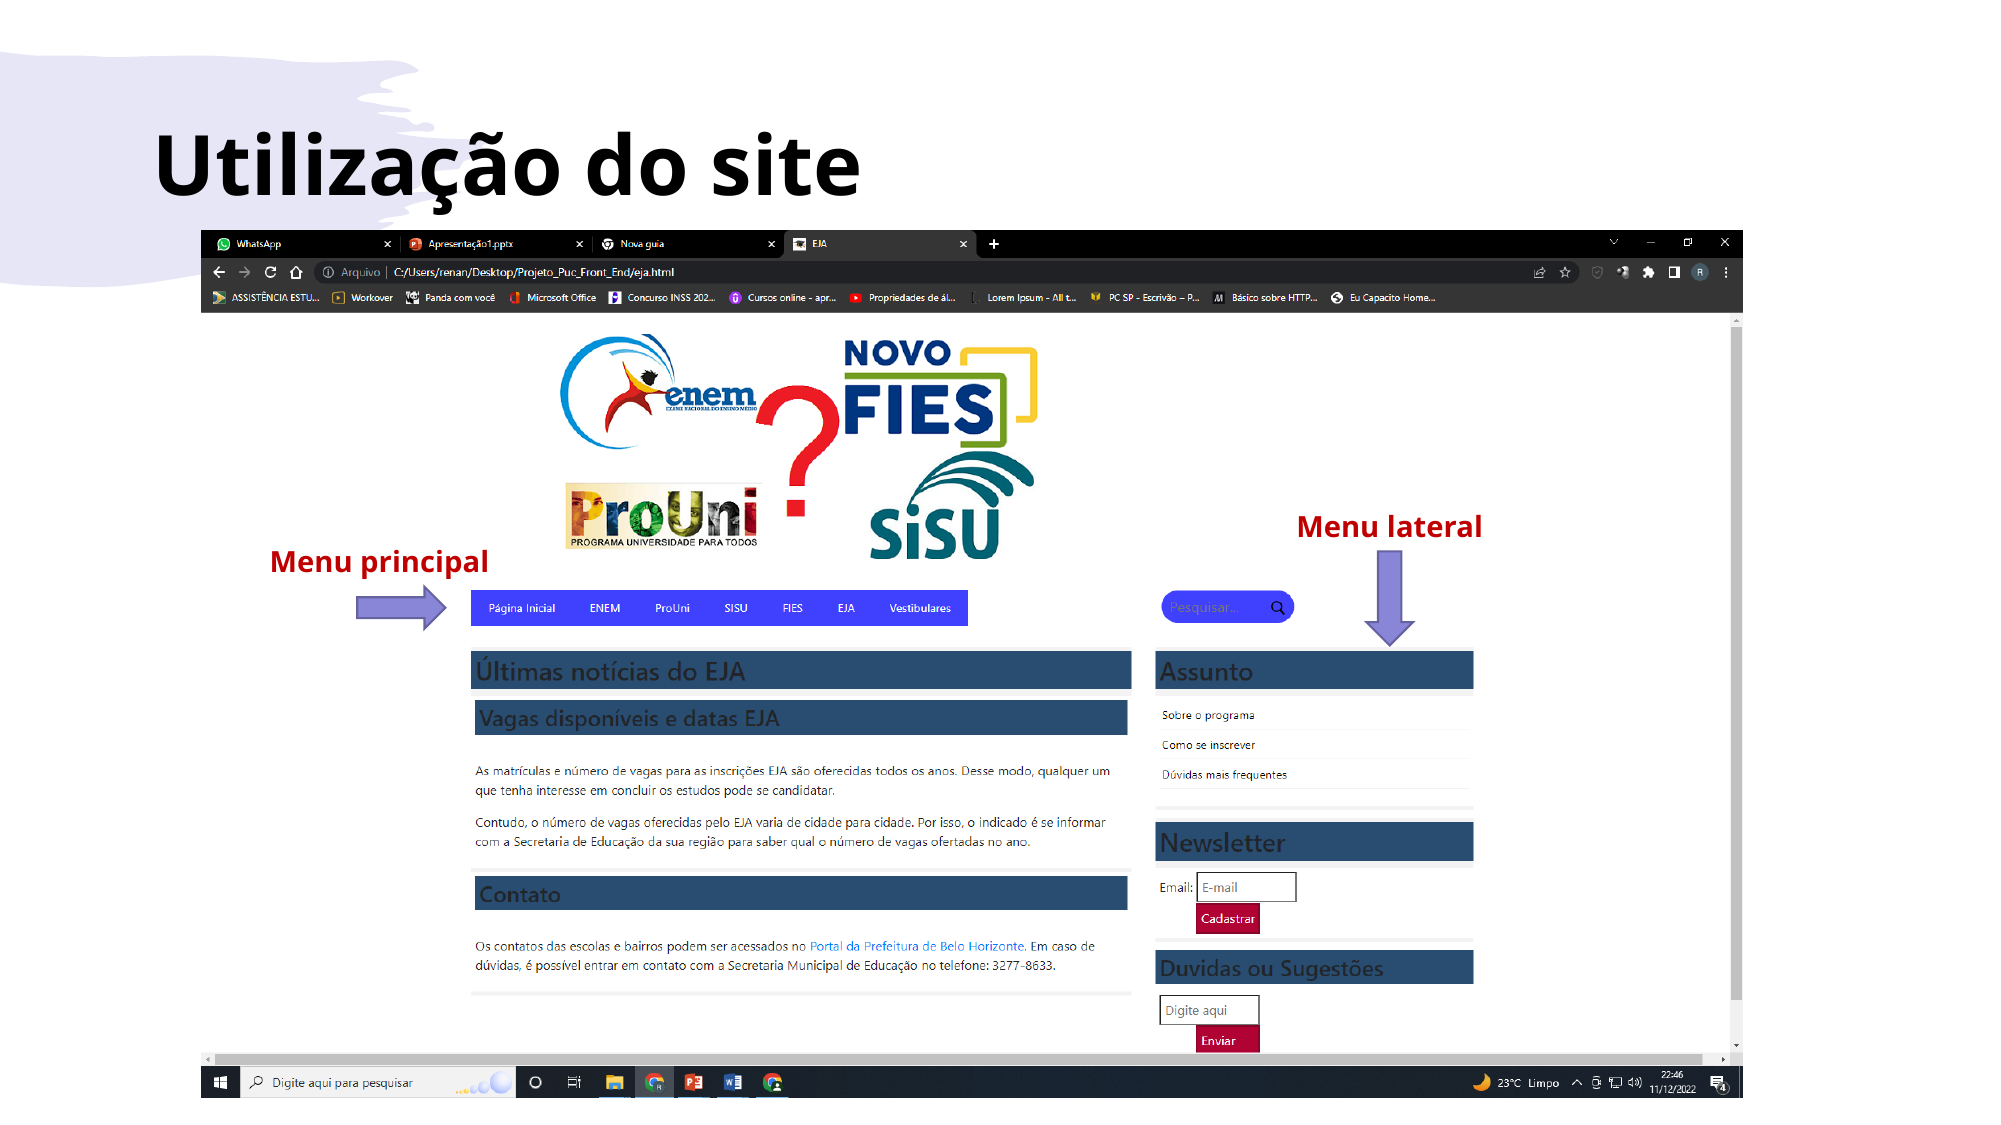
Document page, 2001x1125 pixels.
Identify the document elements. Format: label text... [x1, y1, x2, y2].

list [201, 230, 1743, 1098]
title Utilização do site [137, 59, 1863, 278]
